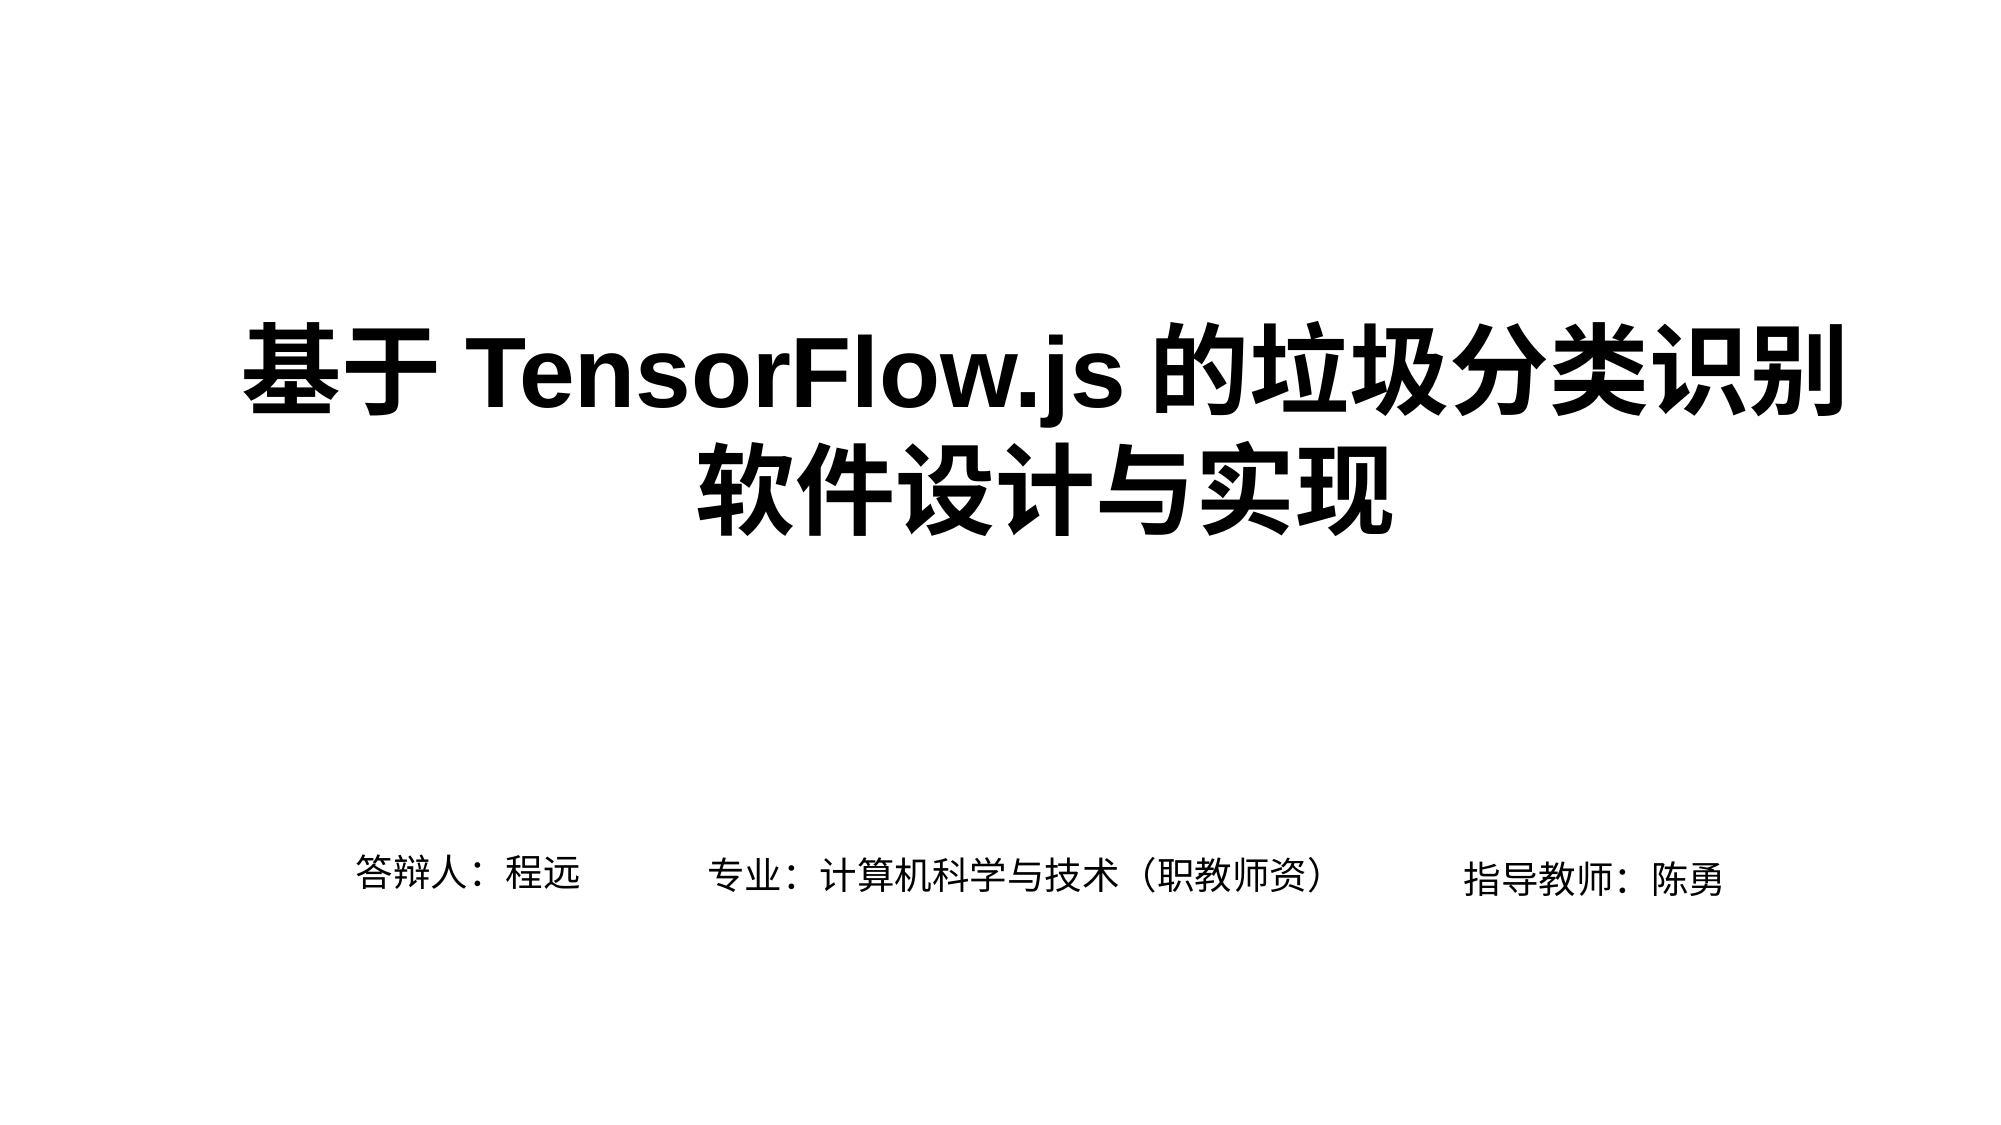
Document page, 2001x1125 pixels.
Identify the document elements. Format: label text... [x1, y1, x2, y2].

text_box 基于TensorFlow.js的垃圾分类识别 软件设计与实现 [226, 300, 1865, 556]
text_box 答辩人：程远 [340, 841, 671, 901]
text_box 指导教师：陈勇 [1449, 849, 1742, 909]
text_box 专业：计算机科学与技术（职教师资） [692, 844, 1360, 905]
